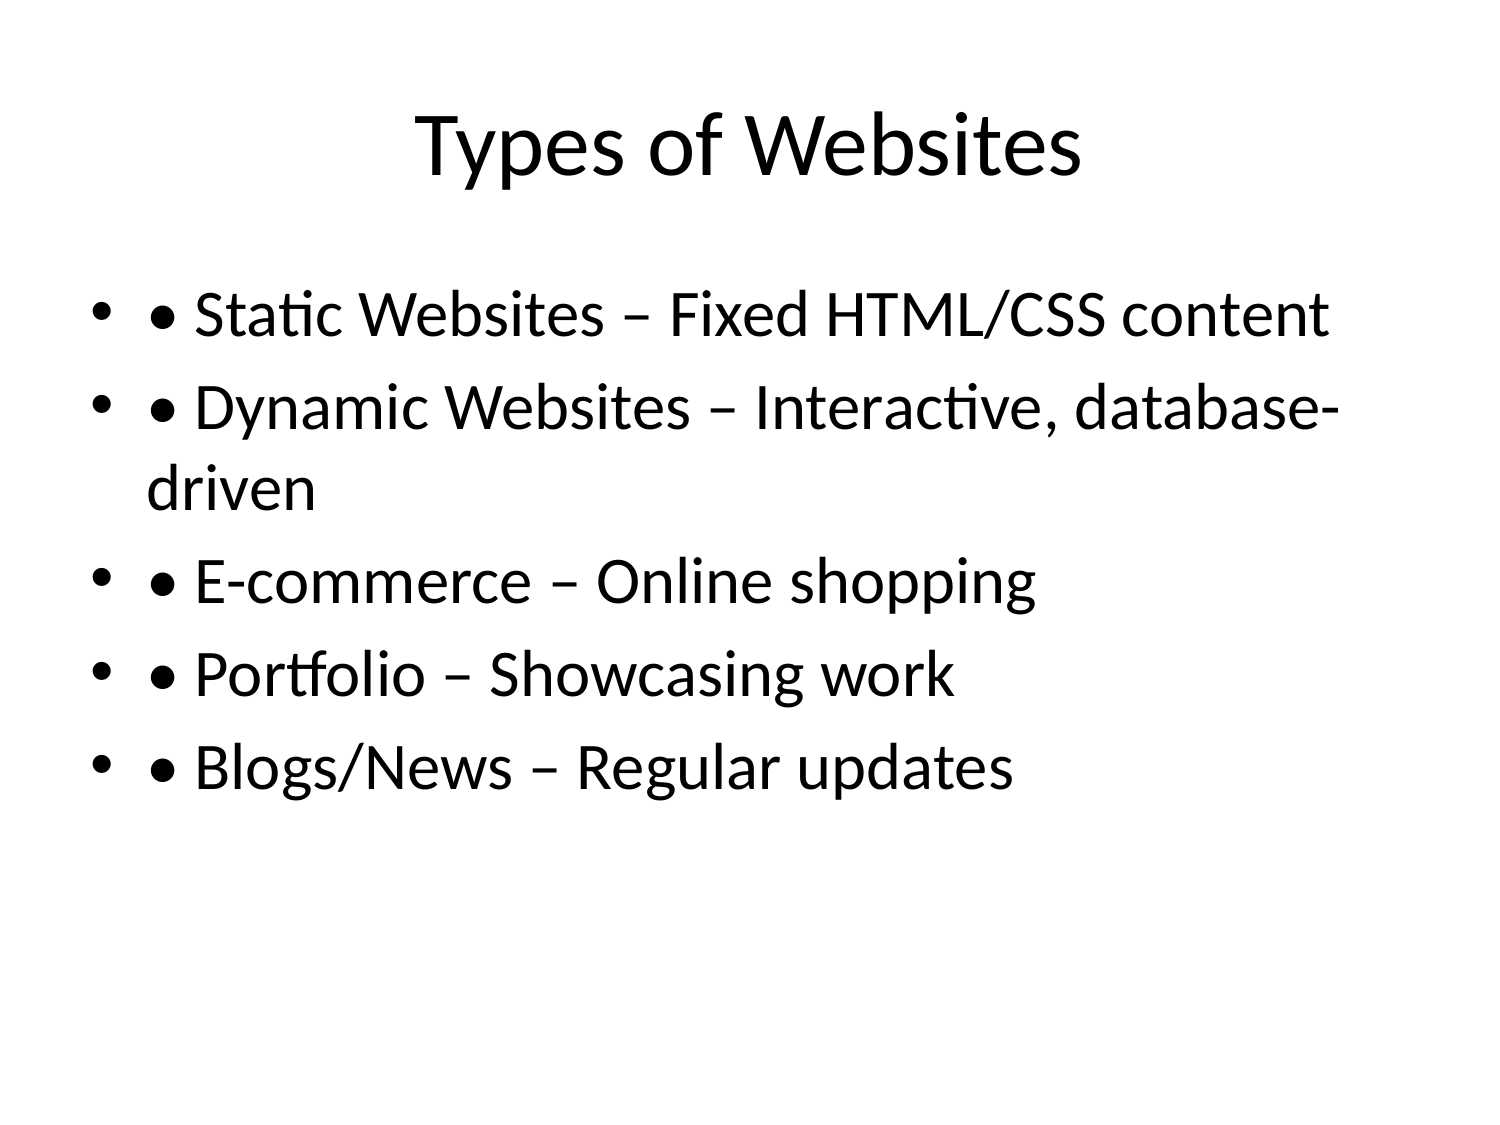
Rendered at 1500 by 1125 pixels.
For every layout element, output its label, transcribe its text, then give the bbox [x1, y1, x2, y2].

list • Static Websites – Fixed HTML/CSS content • Dynamic Websites – Interactive, database-driven • E-commerce – Online shopping • Portfolio – Showcasing work • Blogs/News – Regular updates [75, 262, 1425, 1005]
title Types of Websites [75, 45, 1425, 233]
